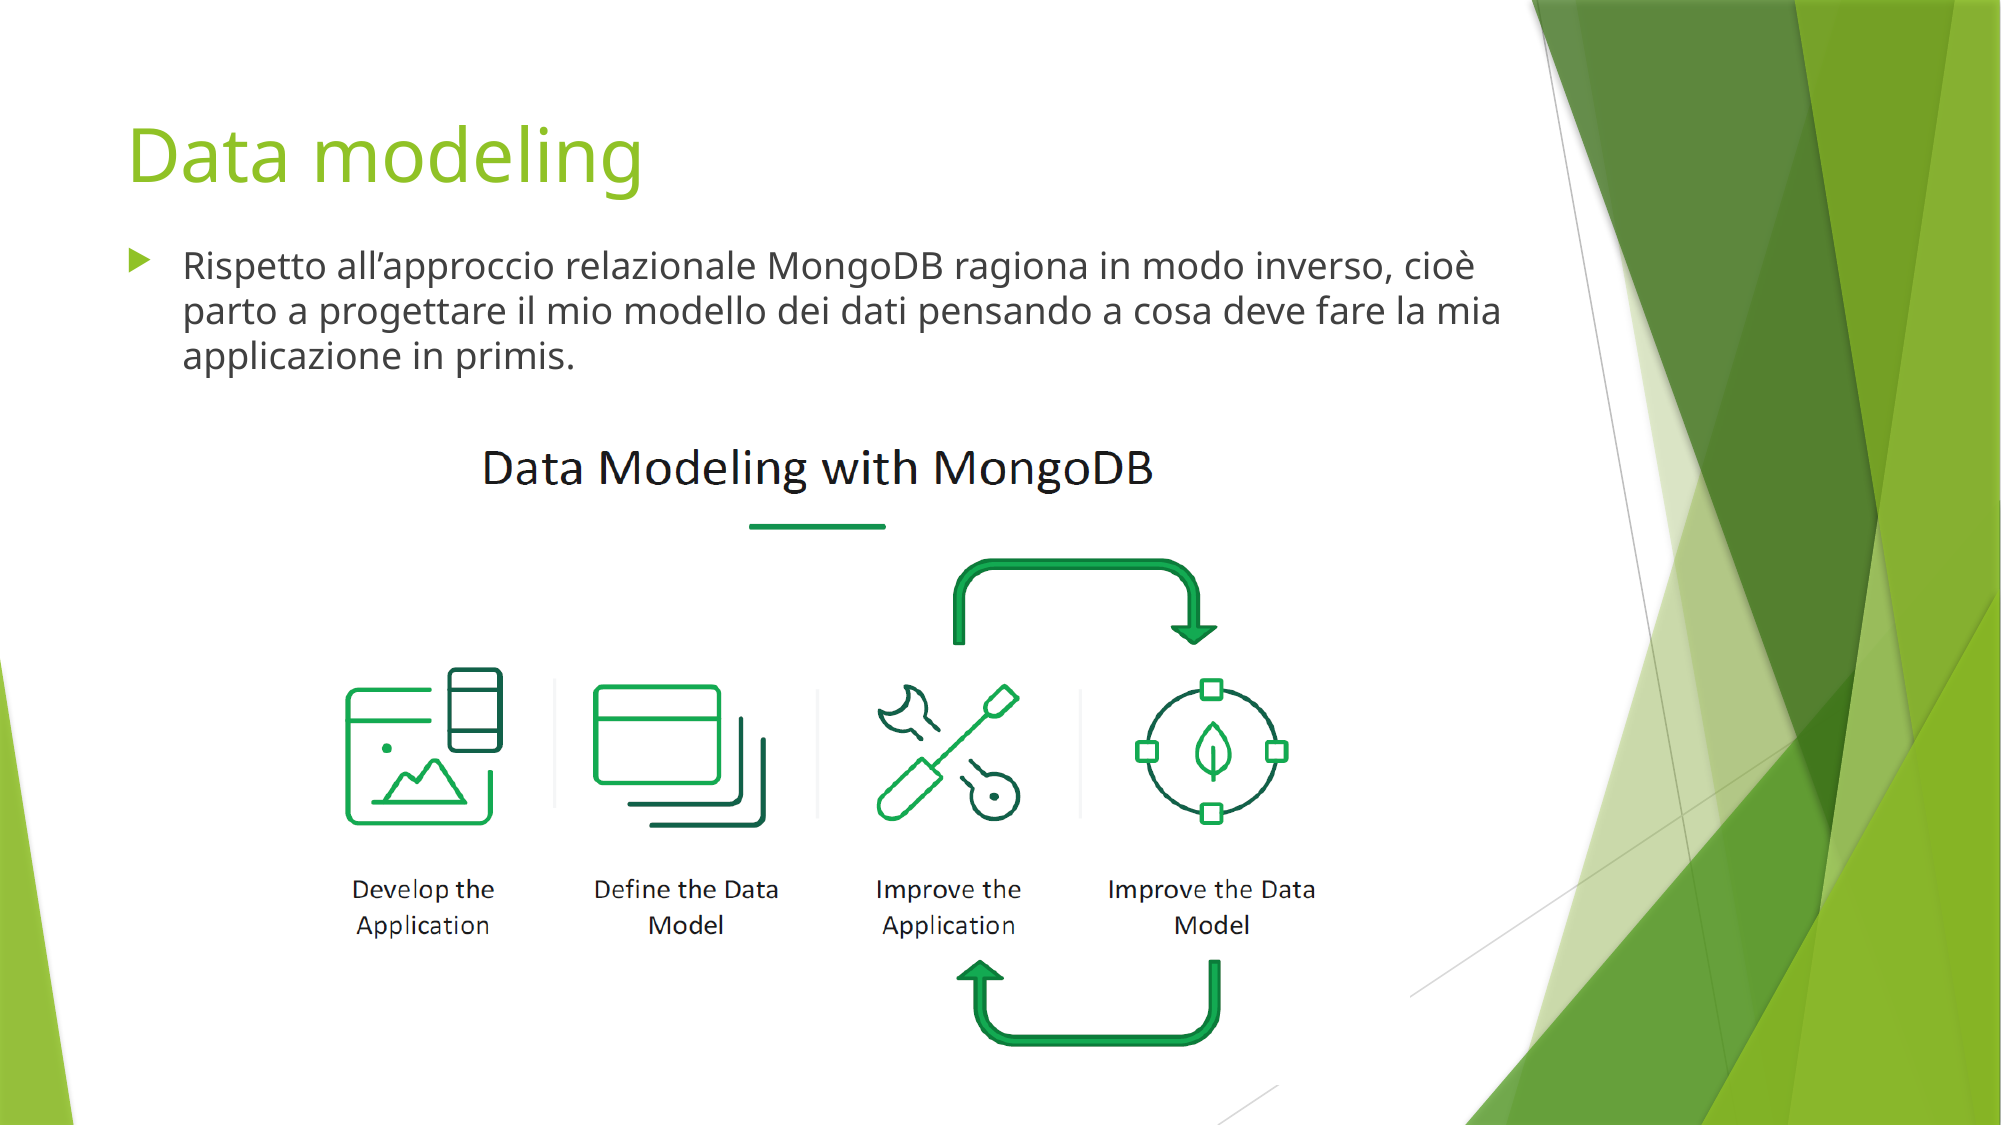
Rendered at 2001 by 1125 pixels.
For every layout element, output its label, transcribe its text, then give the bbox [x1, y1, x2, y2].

picture [177, 398, 1411, 1085]
list Rispetto all’approccio relazionale MongoDB ragiona in modo inverso, cioè parto a progettare il mio modello dei dati pensando a cosa deve fare la mia applicazione in primis. [111, 234, 1522, 399]
title Data modeling [111, 99, 1522, 234]
